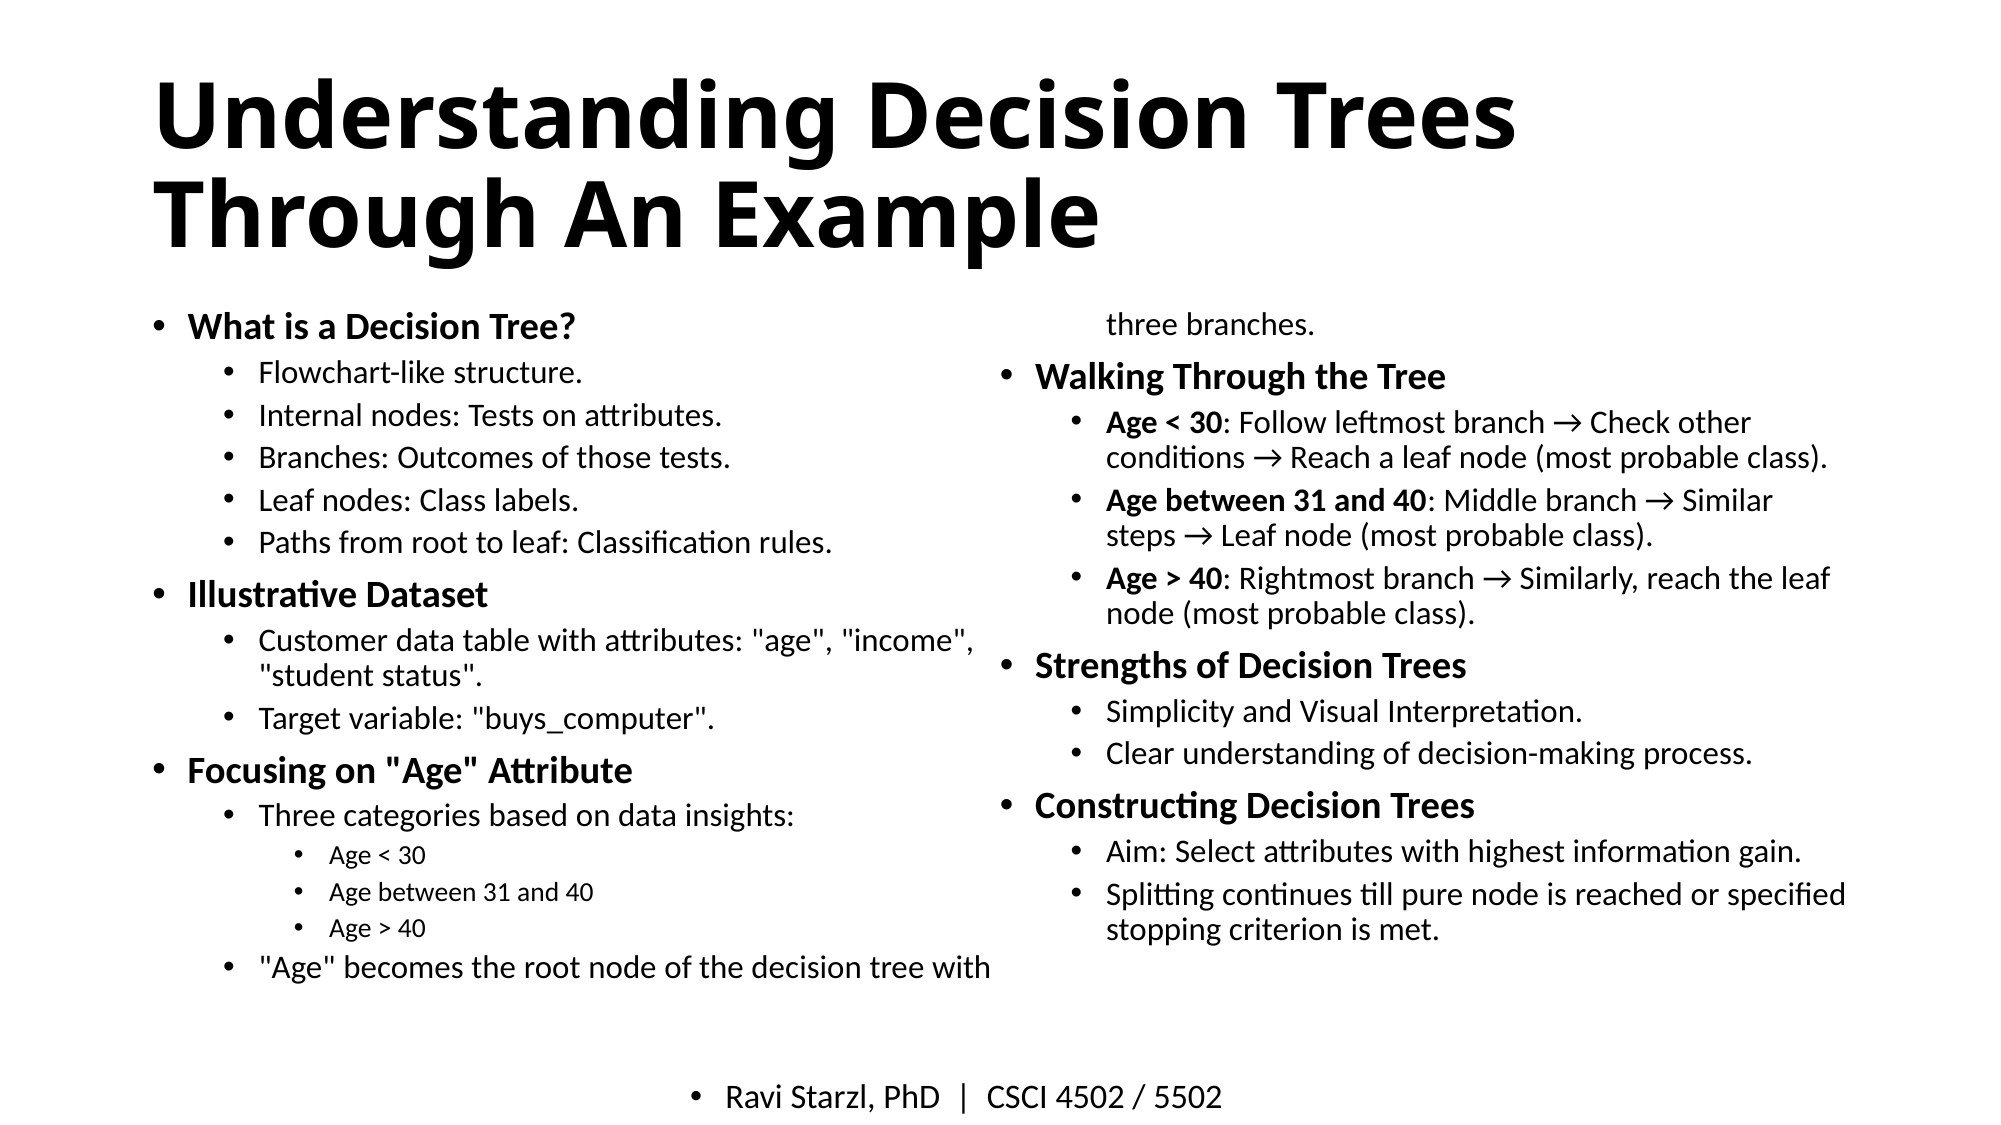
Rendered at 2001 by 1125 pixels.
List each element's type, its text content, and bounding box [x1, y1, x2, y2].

title Understanding Decision Trees Through An Example [137, 59, 1863, 278]
text_box Ravi Starzl, PhD | CSCI 4502 / 5502​ [675, 1071, 1325, 1125]
list What is a Decision Tree? Flowchart-like structure. Internal nodes: Tests on attributes. Branches: Outcomes of those tests. Leaf nodes: Class labels. Paths from root to leaf: Classification rules. Illustrative Dataset Customer data table with attributes: "age", "income", "student status". Target variable: "buys_computer". Focusing on "Age" Attribute Three categories based on data insights: Age < 30 Age between 31 and 40 Age > 40 "Age" becomes the root node of the decision tree with three branches. Walking Through the Tree Age < 30: Follow leftmost branch → Check other conditions → Reach a leaf node (most probable class). Age between 31 and 40: Middle branch → Similar steps → Leaf node (most probable class). Age > 40: Rightmost branch → Similarly, reach the leaf node (most probable class). Strengths of Decision Trees Simplicity and Visual Interpretation. Clear understanding of decision-making process. Constructing Decision Trees Aim: Select attributes with highest information gain. Splitting continues till pure node is reached or specified stopping criterion is met. [137, 299, 1863, 1014]
